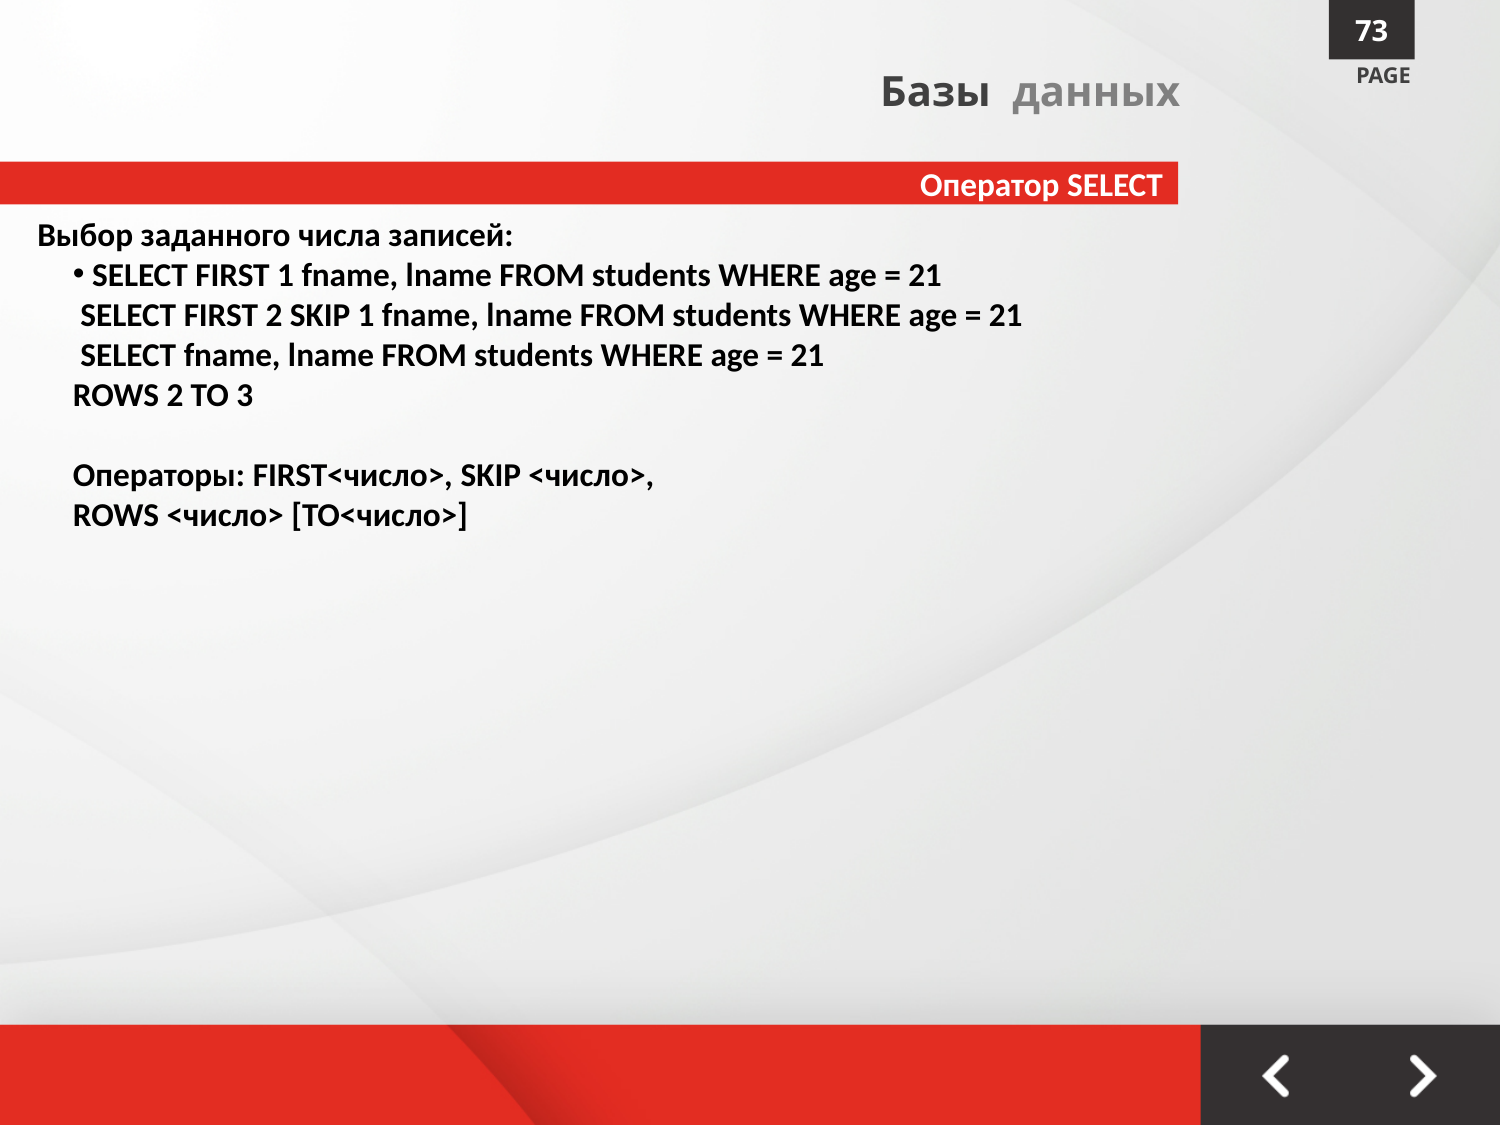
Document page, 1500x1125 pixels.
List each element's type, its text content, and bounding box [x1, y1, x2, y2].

text_box PAGE [1341, 54, 1426, 96]
picture [0, 0, 1500, 1125]
text_box Выбор заданного числа записей: SELECT FIRST 1 fname, lname FROM students WHERE age = 21 SELECT FIRST 2 SKIP 1 fname, lname FROM students WHERE age = 21 SELECT fname, lname FROM students WHERE age = 21 ROWS 2 TO 3 Операторы: FIRST<число>, SKIP <число>, ROWS <число> [TO<число>] [22, 206, 1448, 541]
text_box 73 [1327, 0, 1417, 61]
text_box Базы данных [22, 57, 1196, 123]
subtitle Оператор SELECT [0, 161, 1179, 205]
